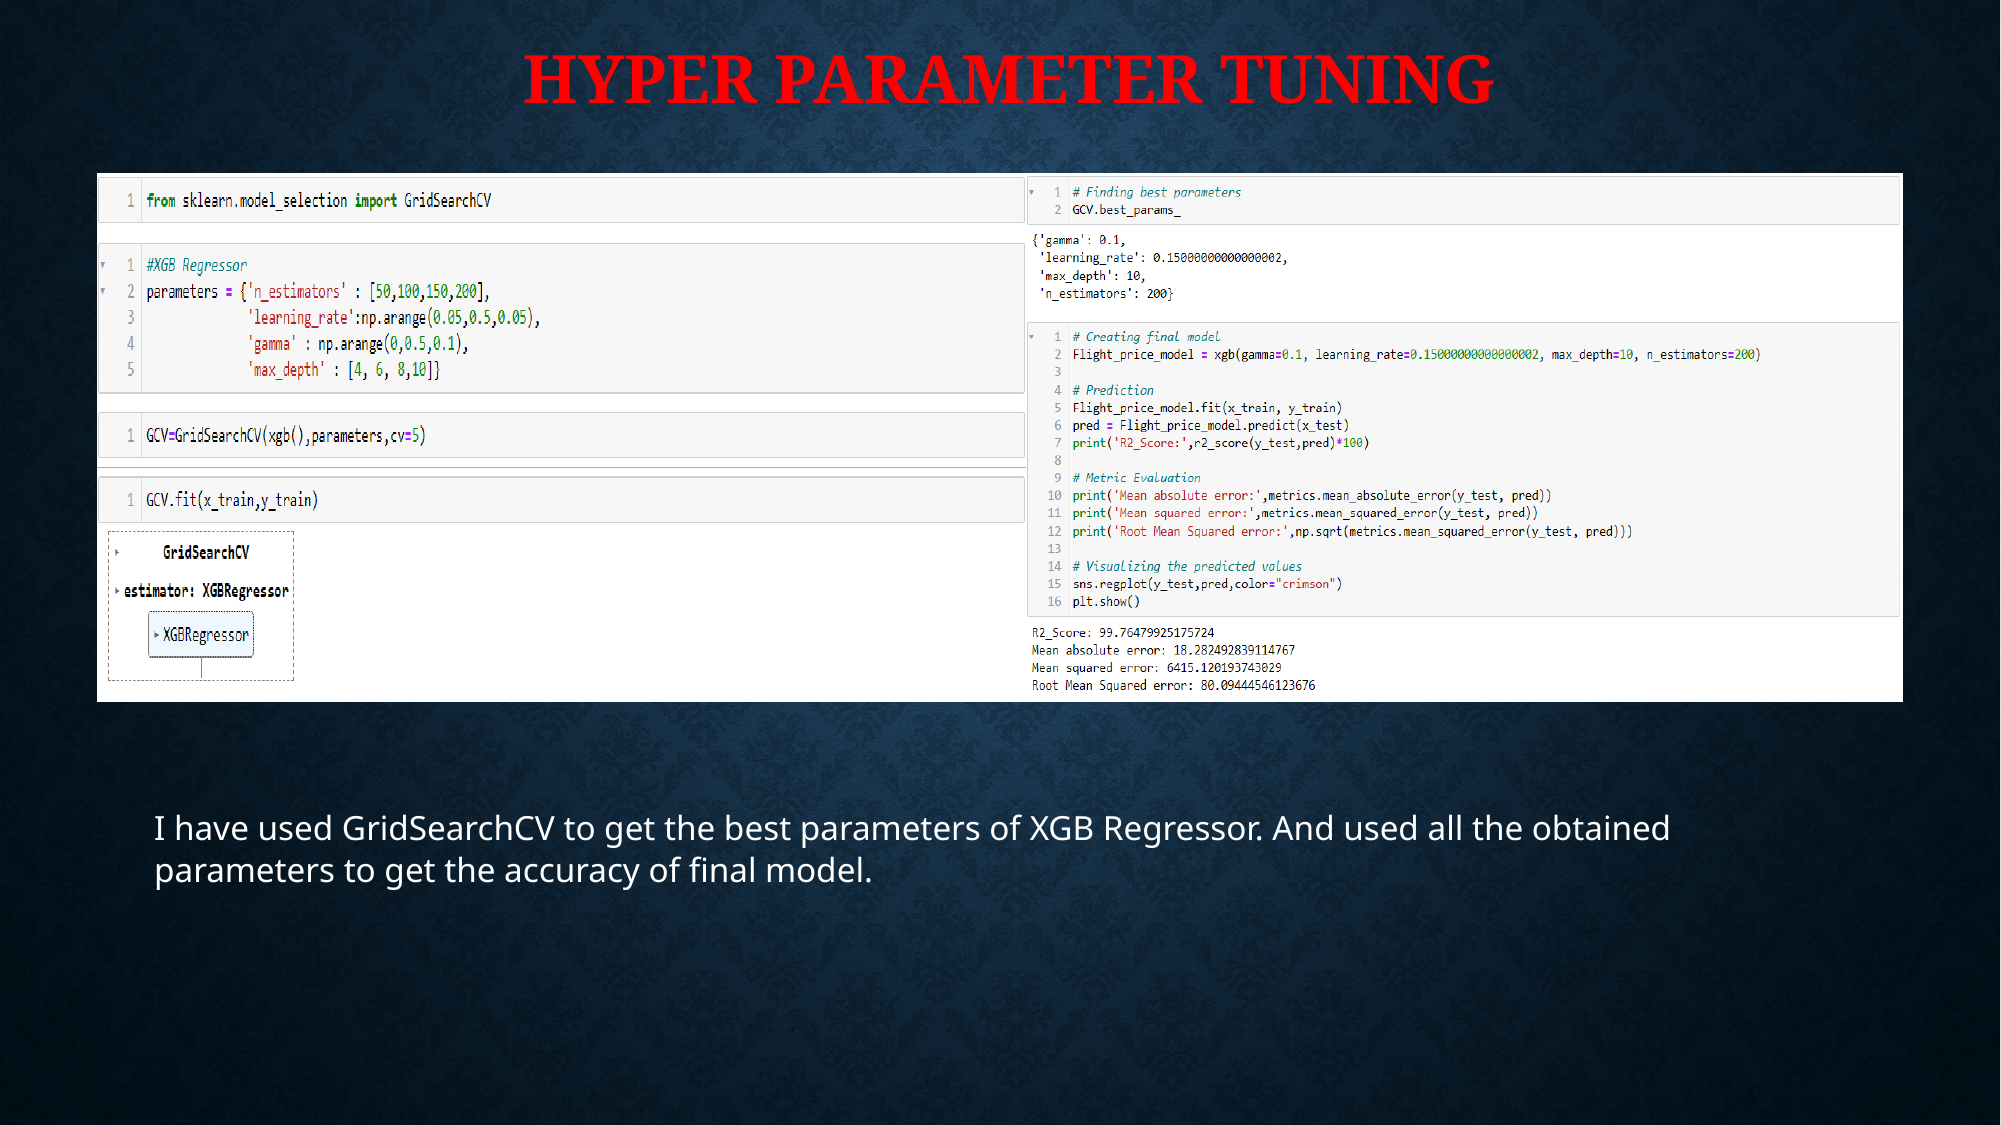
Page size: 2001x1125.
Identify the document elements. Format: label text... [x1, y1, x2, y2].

picture [97, 172, 1903, 703]
text_box I have used GridSearchCV to get the best parameters of XGB Regressor. And used all the obtained parameters to get the accuracy of final model. [139, 796, 1722, 897]
text_box HYPER PARAMETER TUNING [118, 29, 1903, 125]
